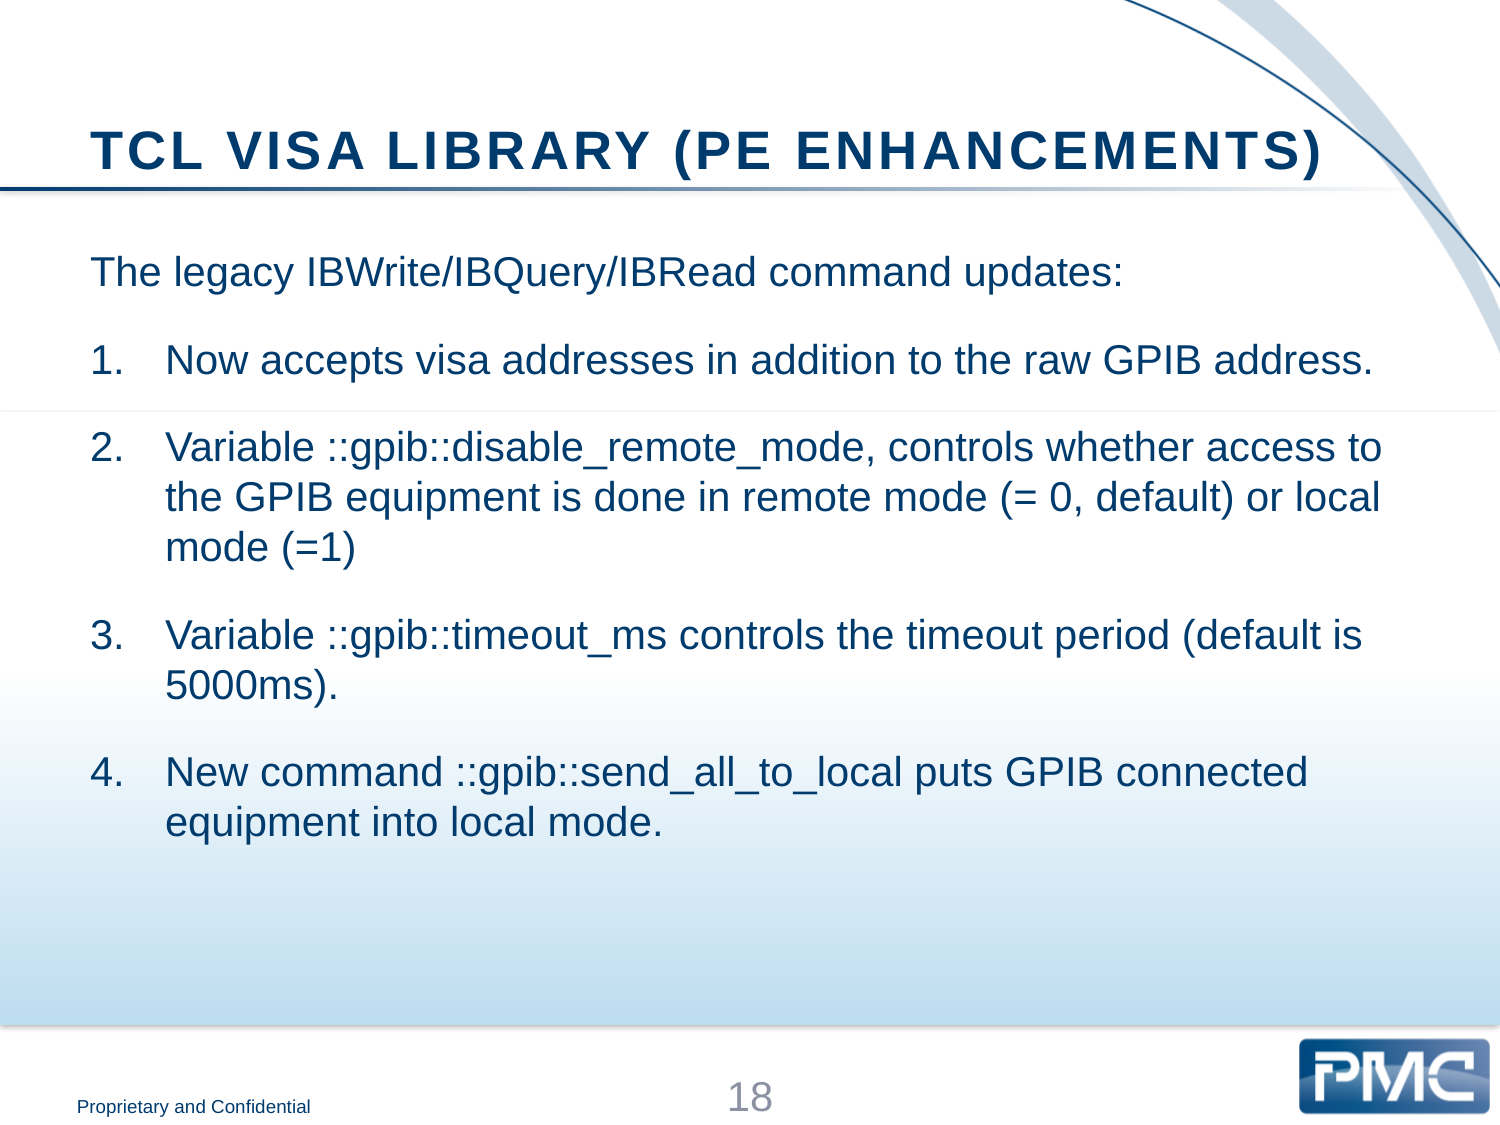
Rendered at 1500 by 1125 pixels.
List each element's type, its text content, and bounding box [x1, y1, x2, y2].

title TCL Visa Library (PE enhancements) [75, 45, 1425, 188]
picture [1276, 1025, 1500, 1125]
slide_number 18 [575, 1065, 925, 1125]
list The legacy IBWrite/IBQuery/IBRead command updates: Now accepts visa addresses in addition to the raw GPIB address. Variable ::gpib::disable_remote_mode, controls whether access to the GPIB equipment is done in remote mode (= 0, default) or local mode (=1) Variable ::gpib::timeout_ms controls the timeout period (default is 5000ms). New command ::gpib::send_all_to_local puts GPIB connected equipment into local mode. [75, 237, 1425, 980]
picture [1040, 0, 1500, 415]
